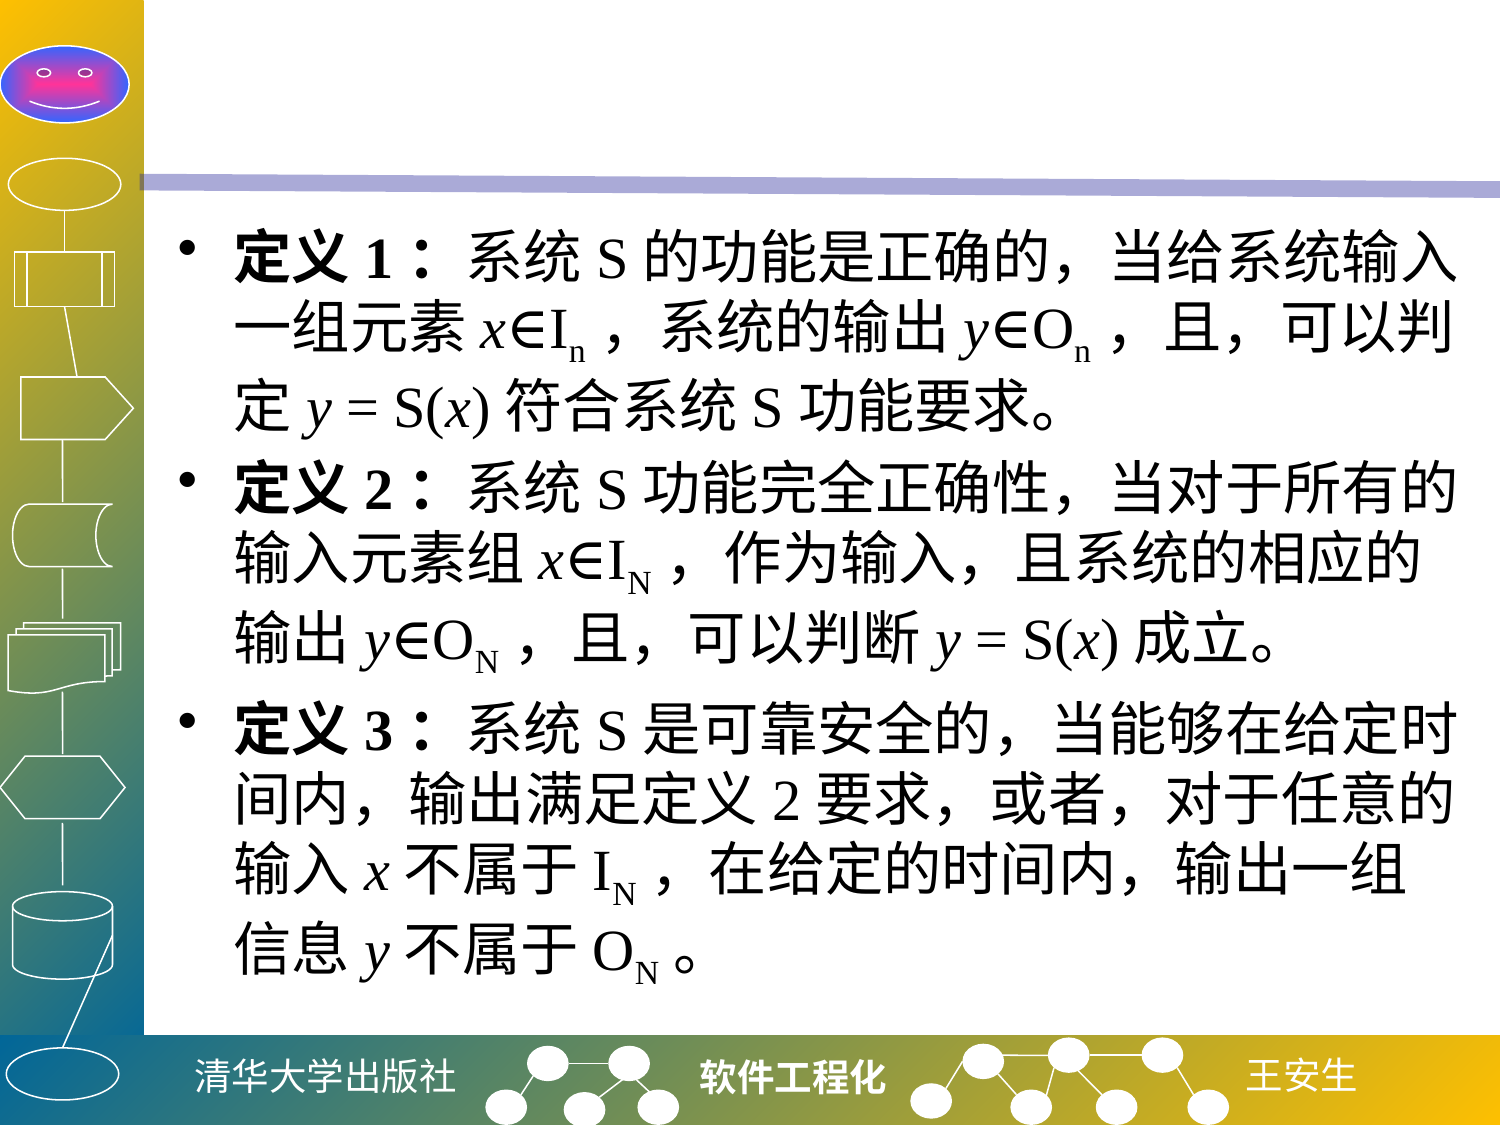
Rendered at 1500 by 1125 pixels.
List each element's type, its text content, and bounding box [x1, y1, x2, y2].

list 定义1：系统S的功能是正确的，当给系统输入一组元素x∈In，系统的输出y∈On，且，可以判定y = S(x)符合系统S功能要求。 定义2：系统S功能完全正确性，当对于所有的输入元素组x∈IN，作为输入，且系统的相应的输出y∈ON，且，可以判断y = S(x)成立。 定义3：系统S是可靠安全的，当能够在给定时间内，输出满足定义2要求，或者，对于任意的输入x不属于IN，在给定的时间内，输出一组信息y不属于ON。 [162, 212, 1476, 1017]
